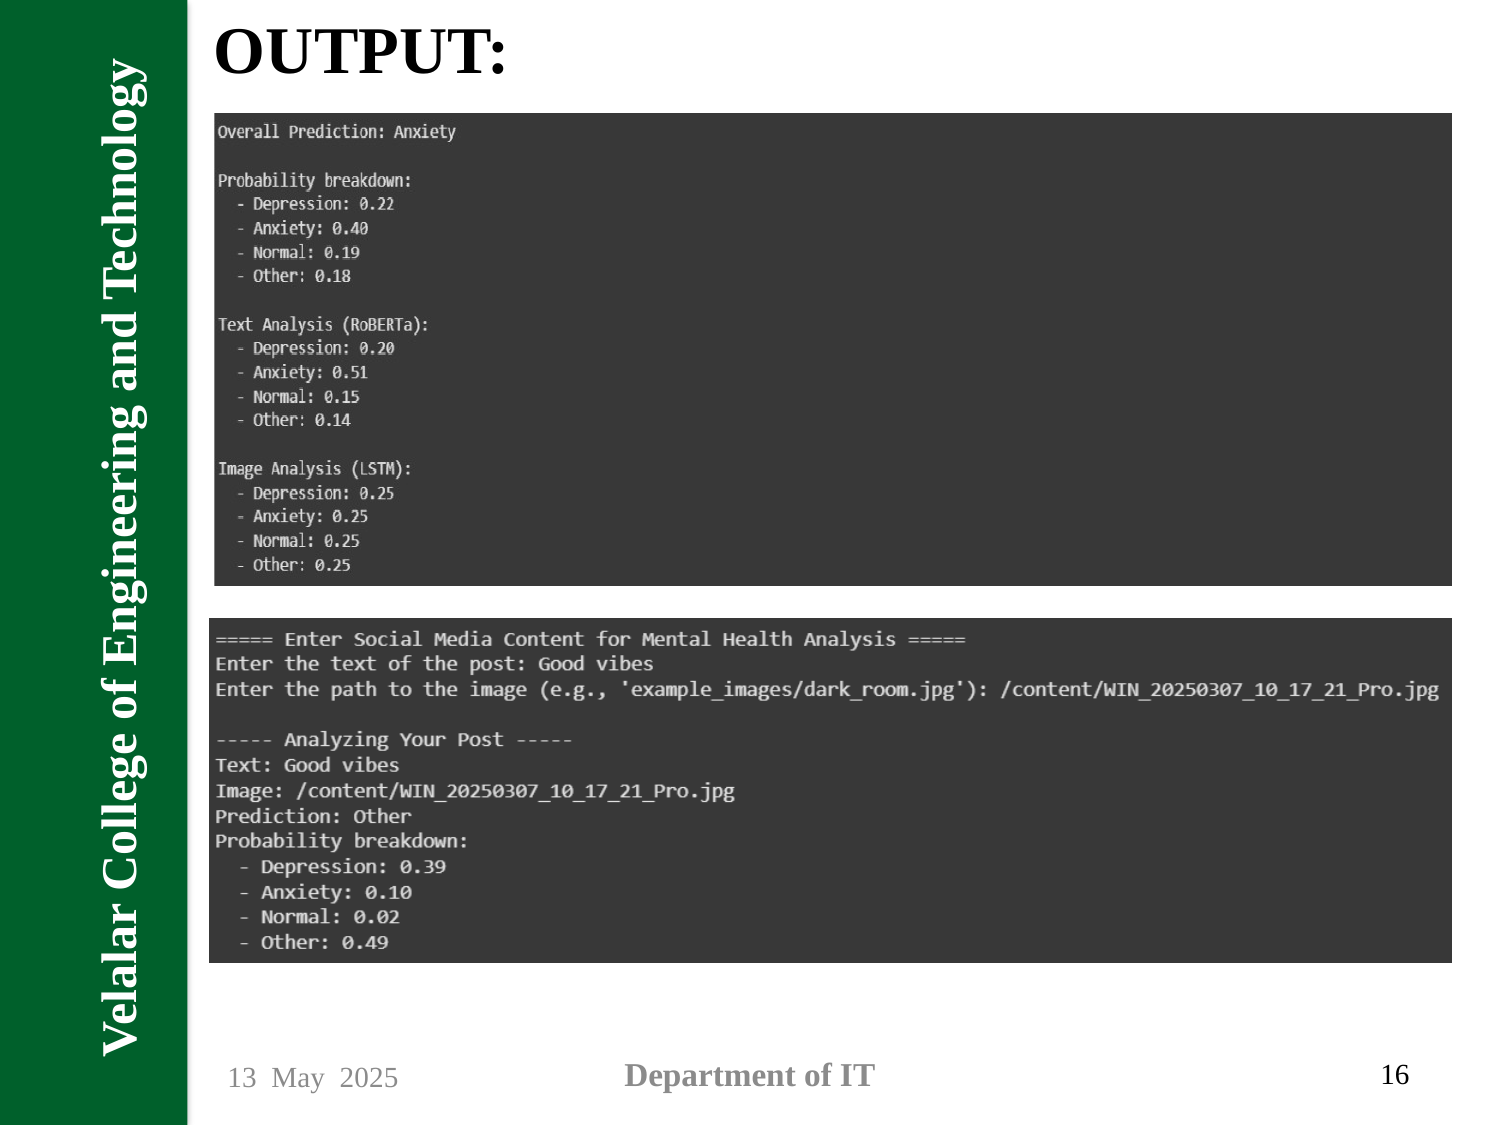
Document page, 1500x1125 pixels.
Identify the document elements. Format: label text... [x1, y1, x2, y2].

list [187, 191, 1425, 934]
picture [214, 113, 1453, 586]
slide_number 16 [1074, 1042, 1425, 1103]
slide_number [212, 1046, 563, 1107]
picture [208, 617, 1453, 963]
title OUTPUT: [198, 13, 1375, 81]
text_box Velalar College of Engineering and Technology [0, 0, 188, 1125]
footer Department of IT [512, 1042, 988, 1103]
